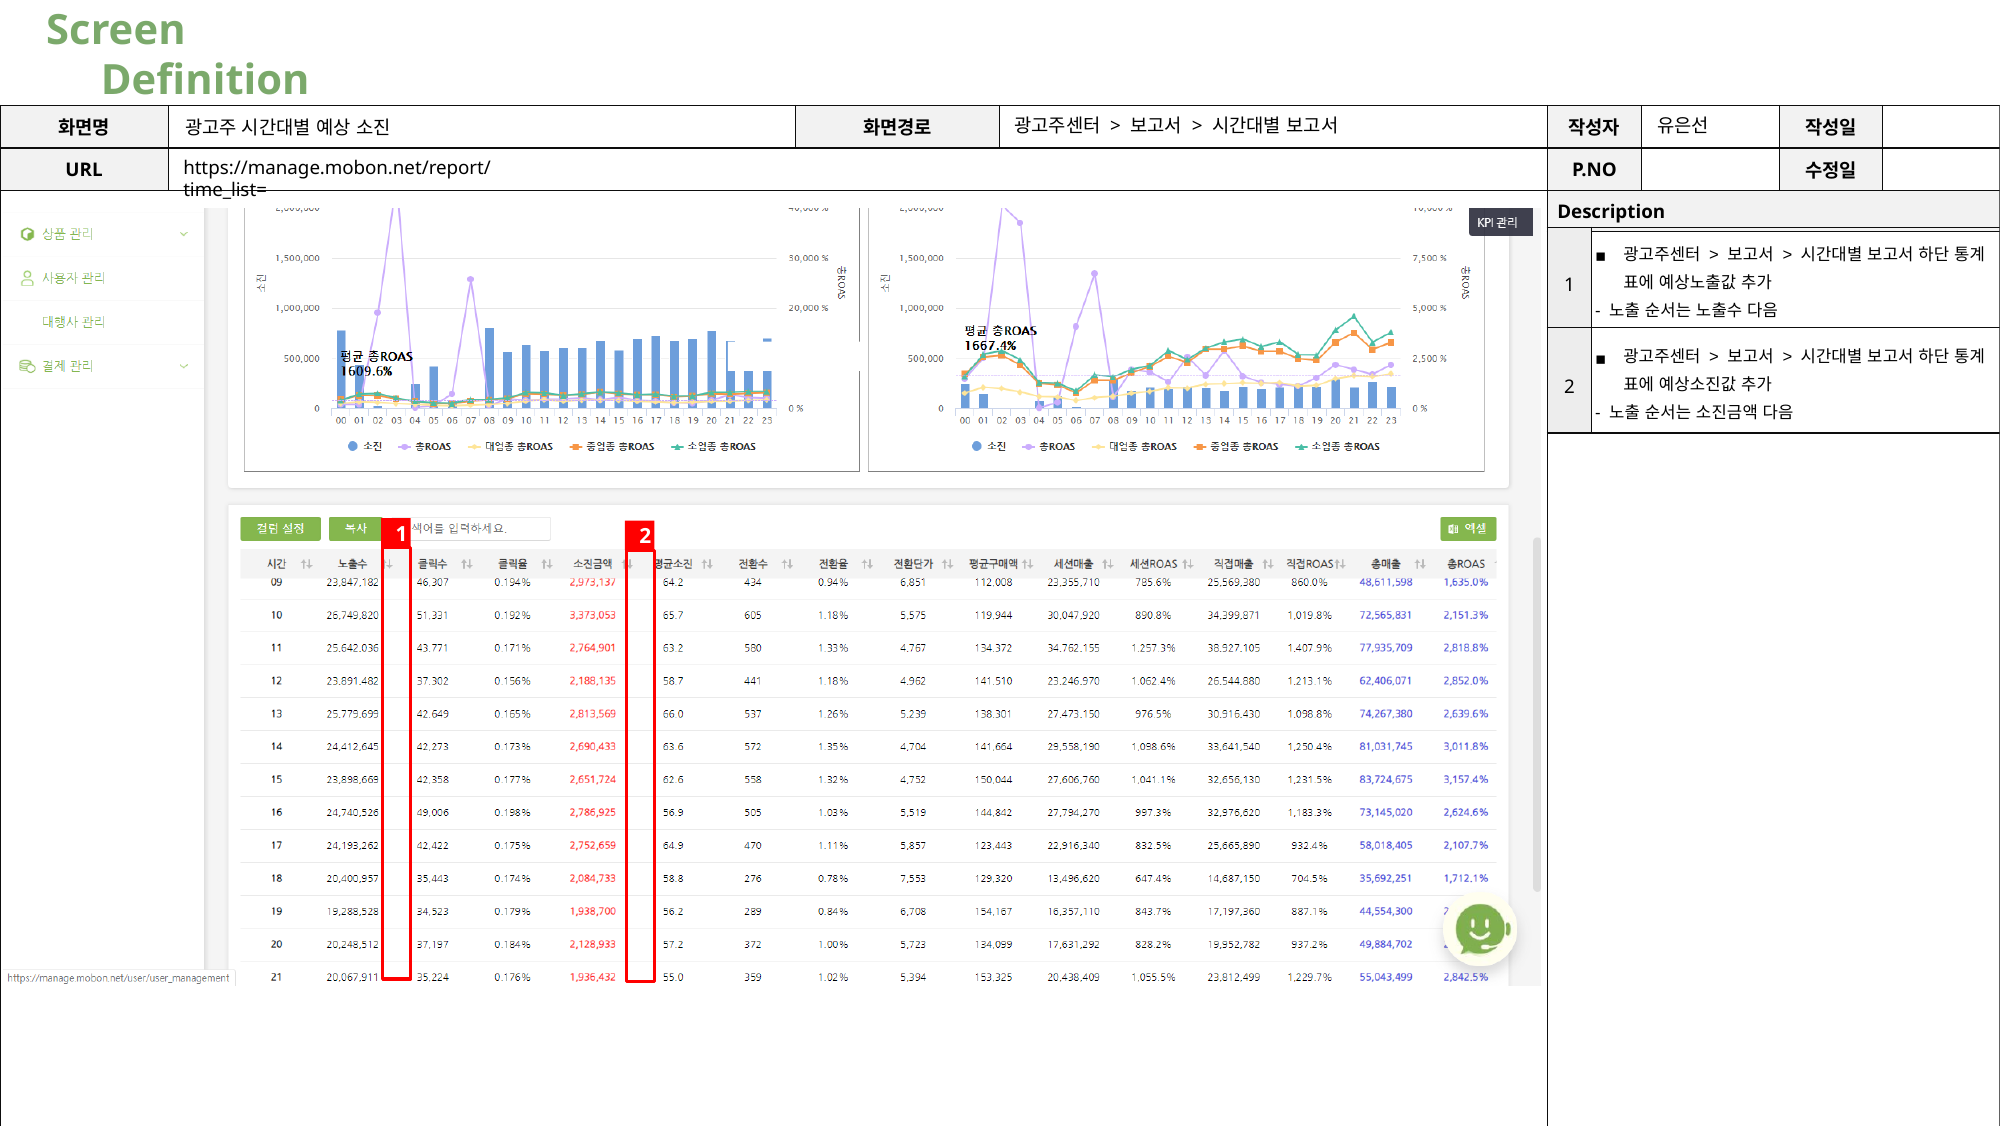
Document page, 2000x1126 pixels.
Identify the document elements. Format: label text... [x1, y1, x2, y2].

text_box https://manage.mobon.net/report/time_list= [168, 147, 580, 207]
text_box 유은선 [1642, 106, 1730, 144]
table_cell 광고주센터 > 보고서 > 시간대별 보고서 하단 통계 표에 예상소진값 추가 - 노출 순서는 소진금액 다음 [1592, 328, 2000, 432]
text_box 광고주센터 > 보고서 > 시간대별 보고서 [999, 106, 1373, 144]
table_header 1 [1548, 228, 1591, 327]
text_box Screen Definition [31, 0, 407, 111]
text_box 광고주 시간대별 예상 소진 [170, 108, 429, 146]
table_header 광고주센터 > 보고서 > 시간대별 보고서 하단 통계 표에 예상노출값 추가 - 노출 순서는 노출수 다음 [1592, 228, 2000, 327]
picture [2, 208, 1542, 986]
table_cell 2 [1548, 328, 1591, 432]
